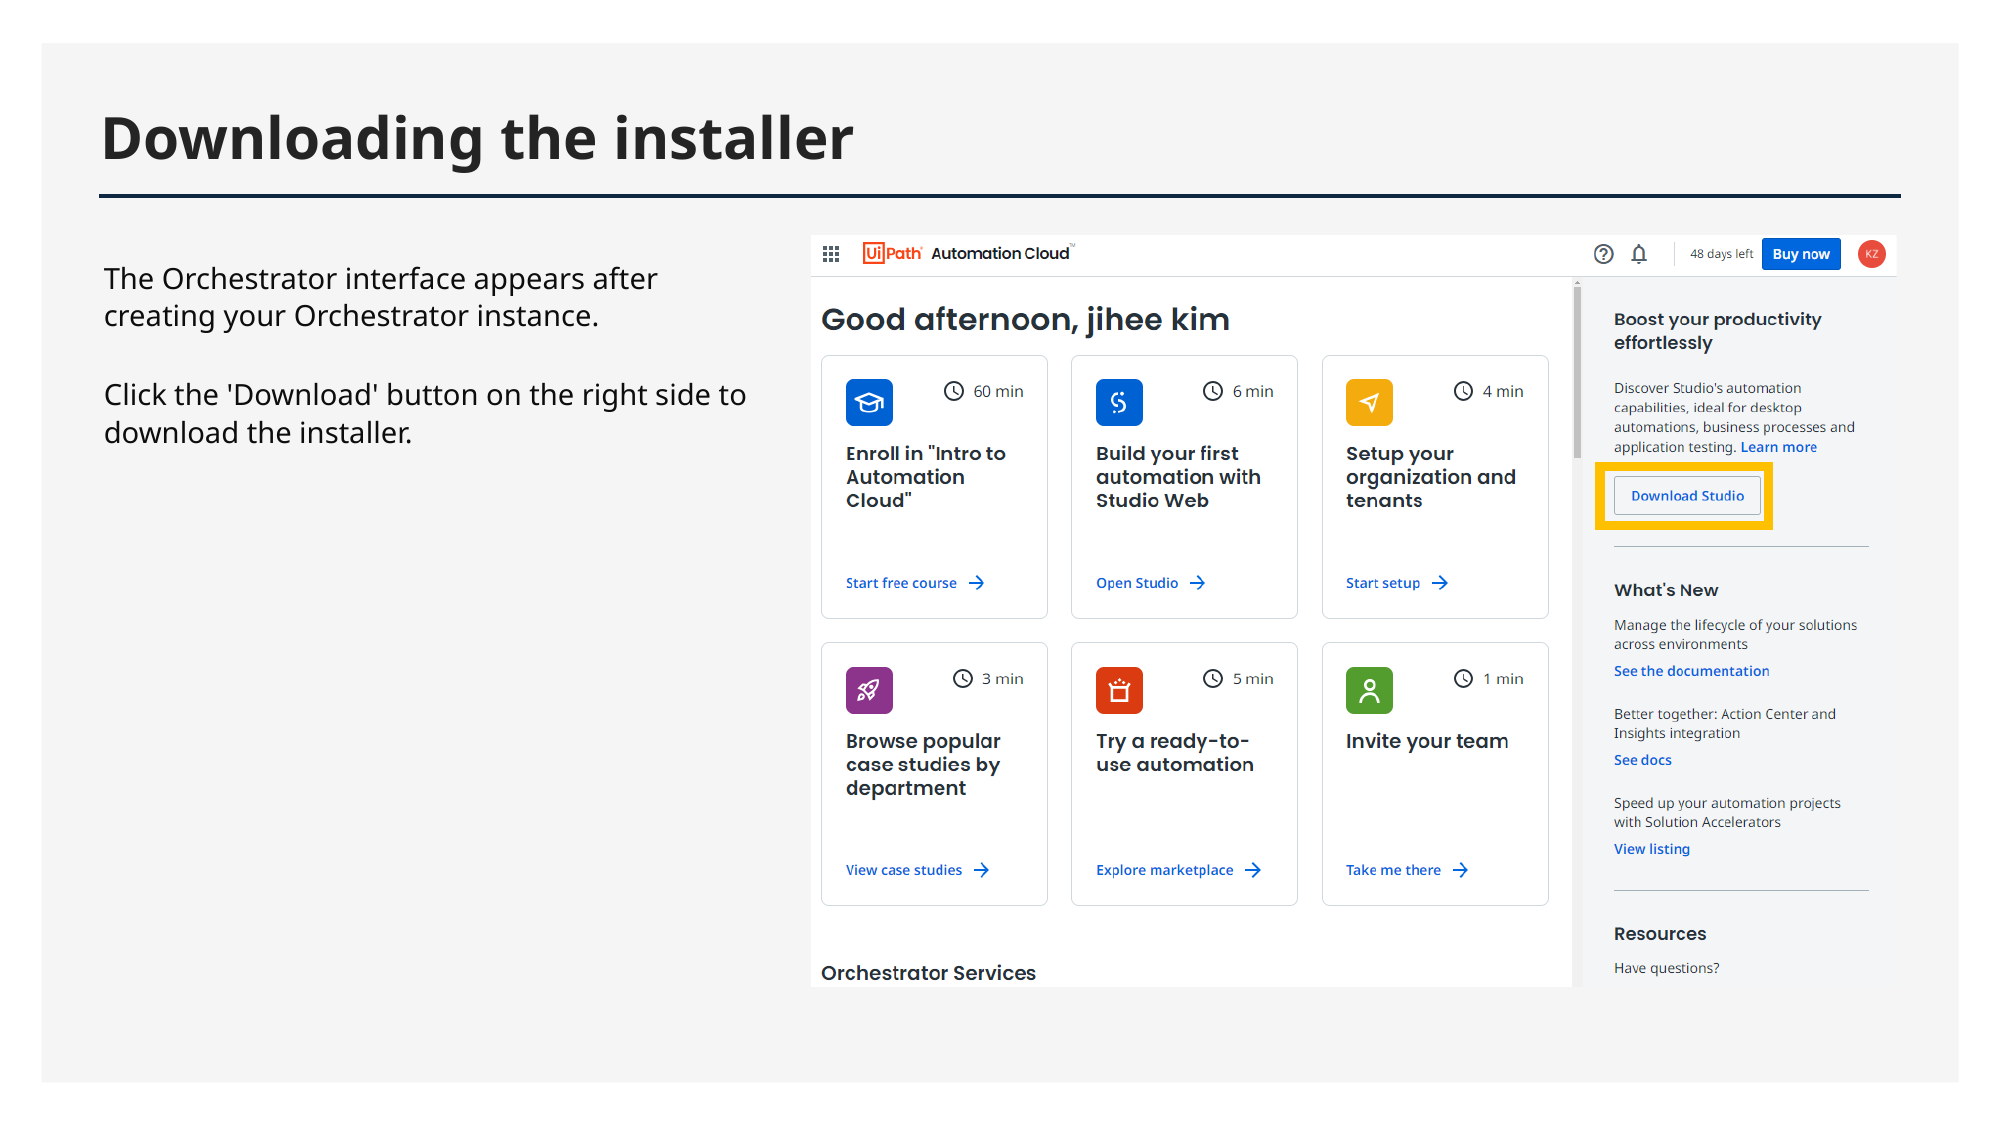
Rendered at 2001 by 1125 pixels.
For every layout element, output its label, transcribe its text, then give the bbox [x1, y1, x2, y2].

title Downloading the installer [85, 73, 1421, 179]
picture [810, 235, 1897, 987]
text_box The Orchestrator interface appears after creating your Orchestrator instance. Click the 'Download' button on the right side to download the installer. [88, 250, 781, 886]
